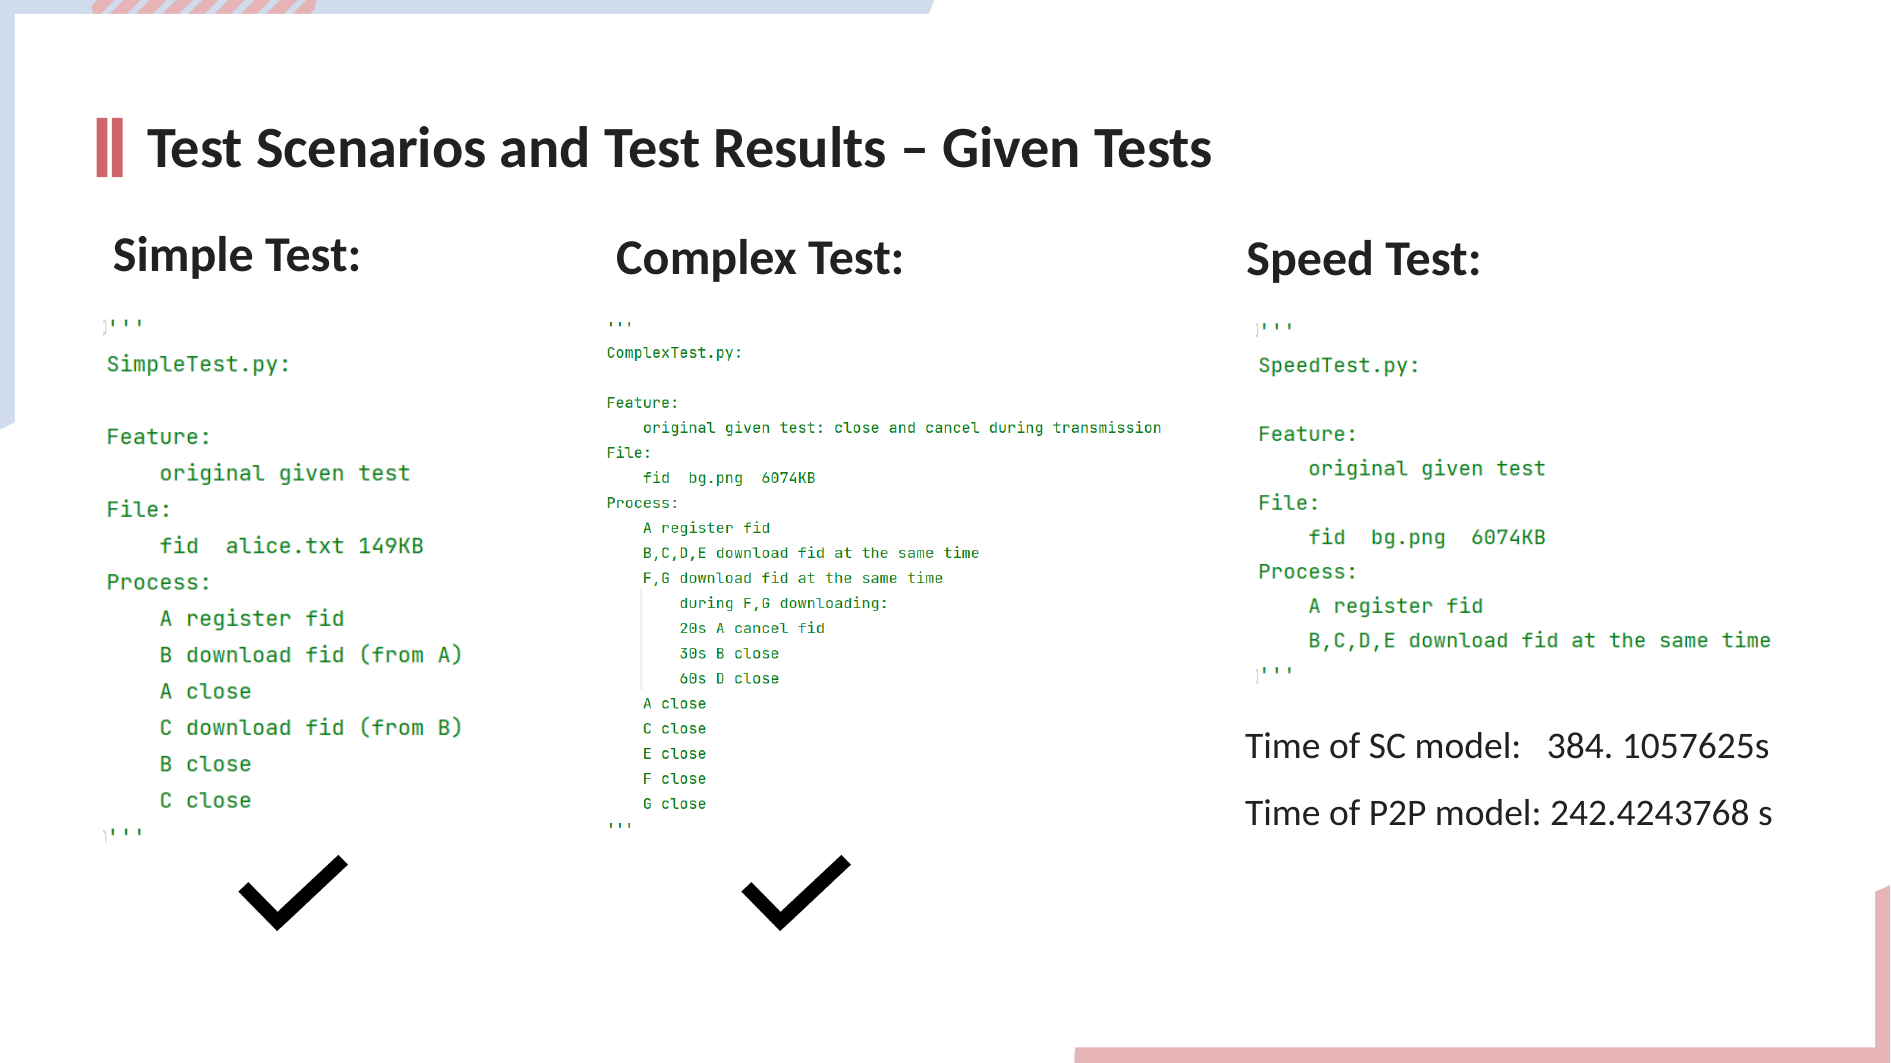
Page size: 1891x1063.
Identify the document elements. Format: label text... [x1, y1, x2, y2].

text_box Simple Test: [98, 214, 377, 289]
text_box Time of SC model: 384. 1057625s Time of P2P model: 242.4243768 s [1230, 690, 1851, 841]
text_box Test Scenarios and Test Results – Given Tests [132, 102, 1229, 187]
text_box Speed Test: [1231, 217, 1497, 293]
text_box [95, 116, 109, 179]
text_box [110, 116, 125, 179]
picture [0, 0, 1891, 1063]
text_box Complex Test: [601, 216, 920, 292]
text_box [13, 12, 1877, 1049]
